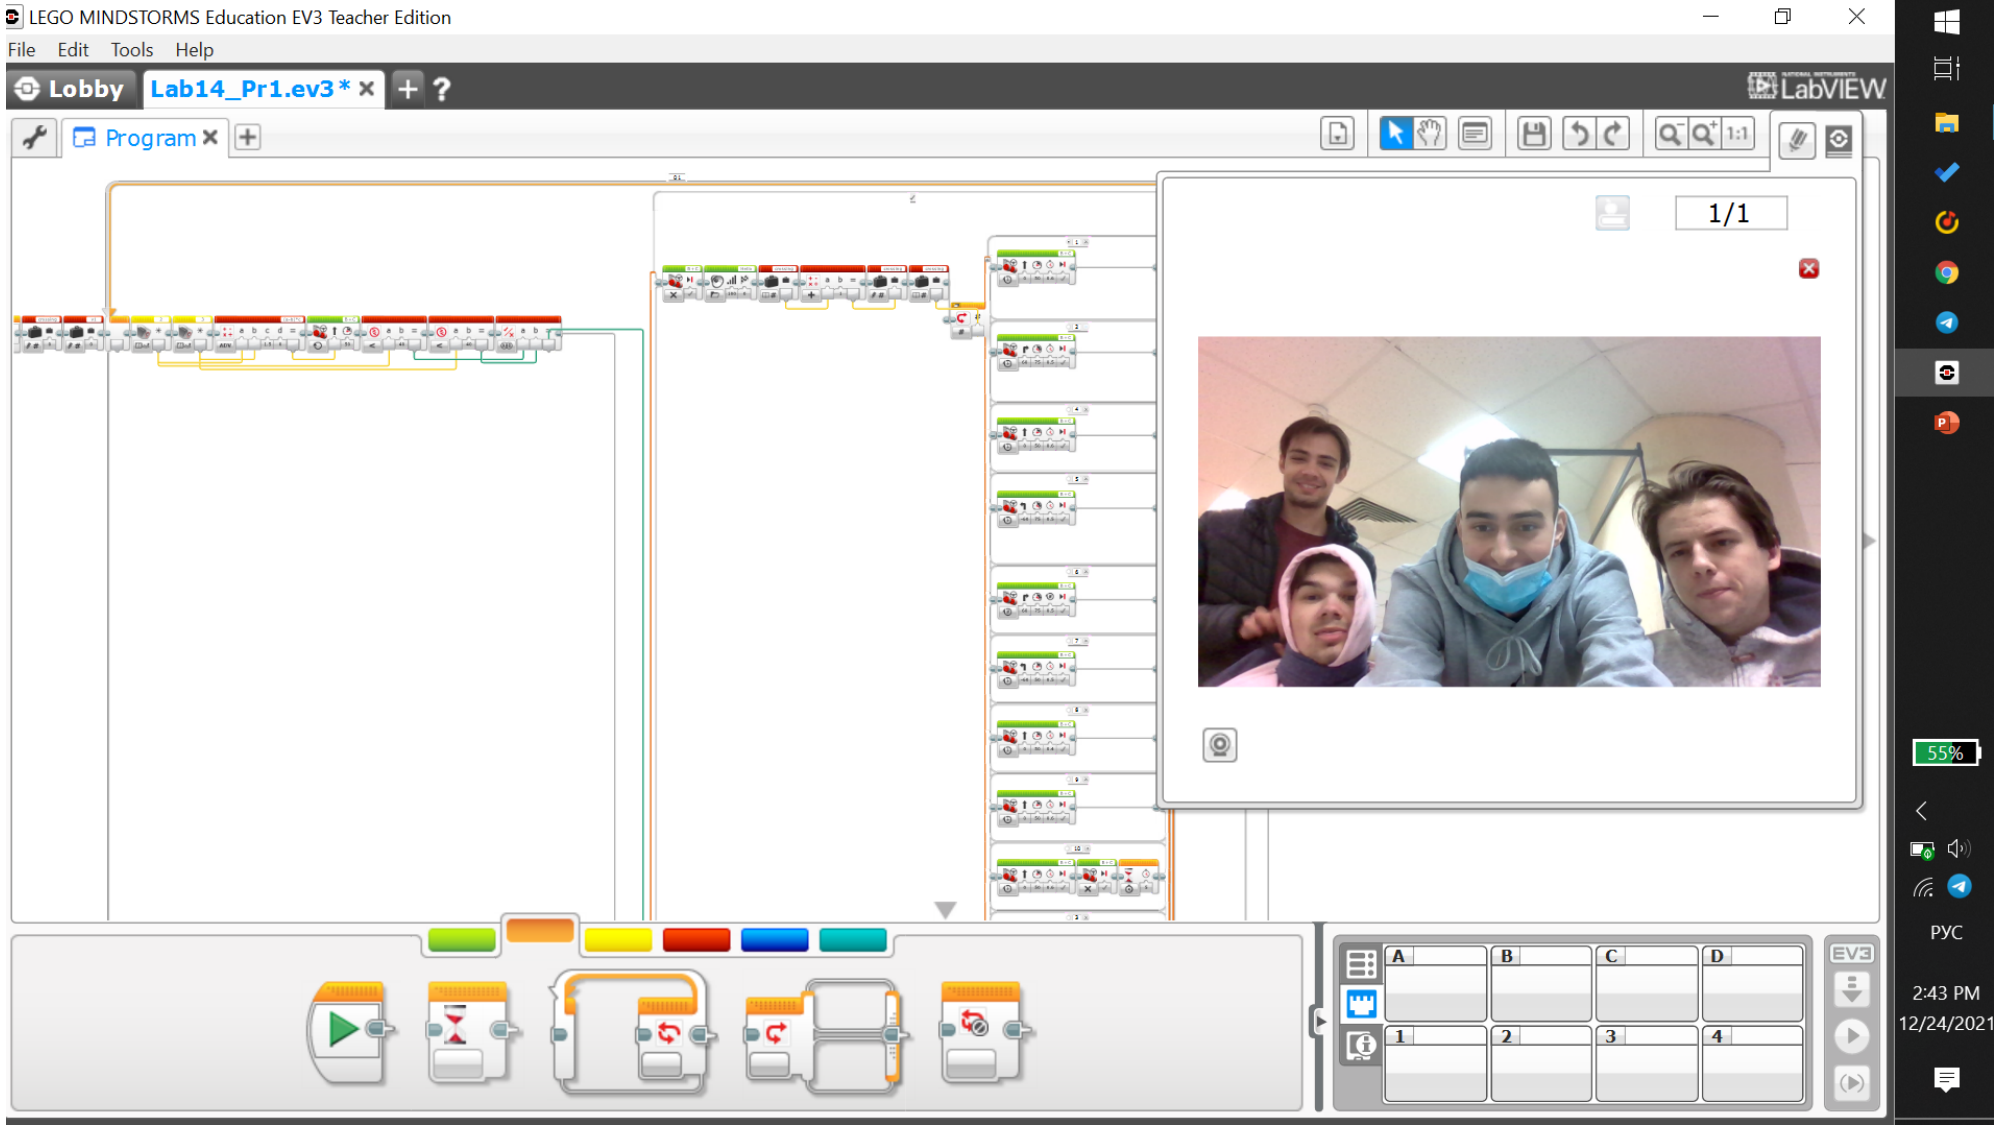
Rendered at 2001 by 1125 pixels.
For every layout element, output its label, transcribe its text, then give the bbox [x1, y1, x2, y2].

picture [6, 0, 1994, 1125]
text_box Отладка Фото реального робота на поле [0, 0, 6, 150]
